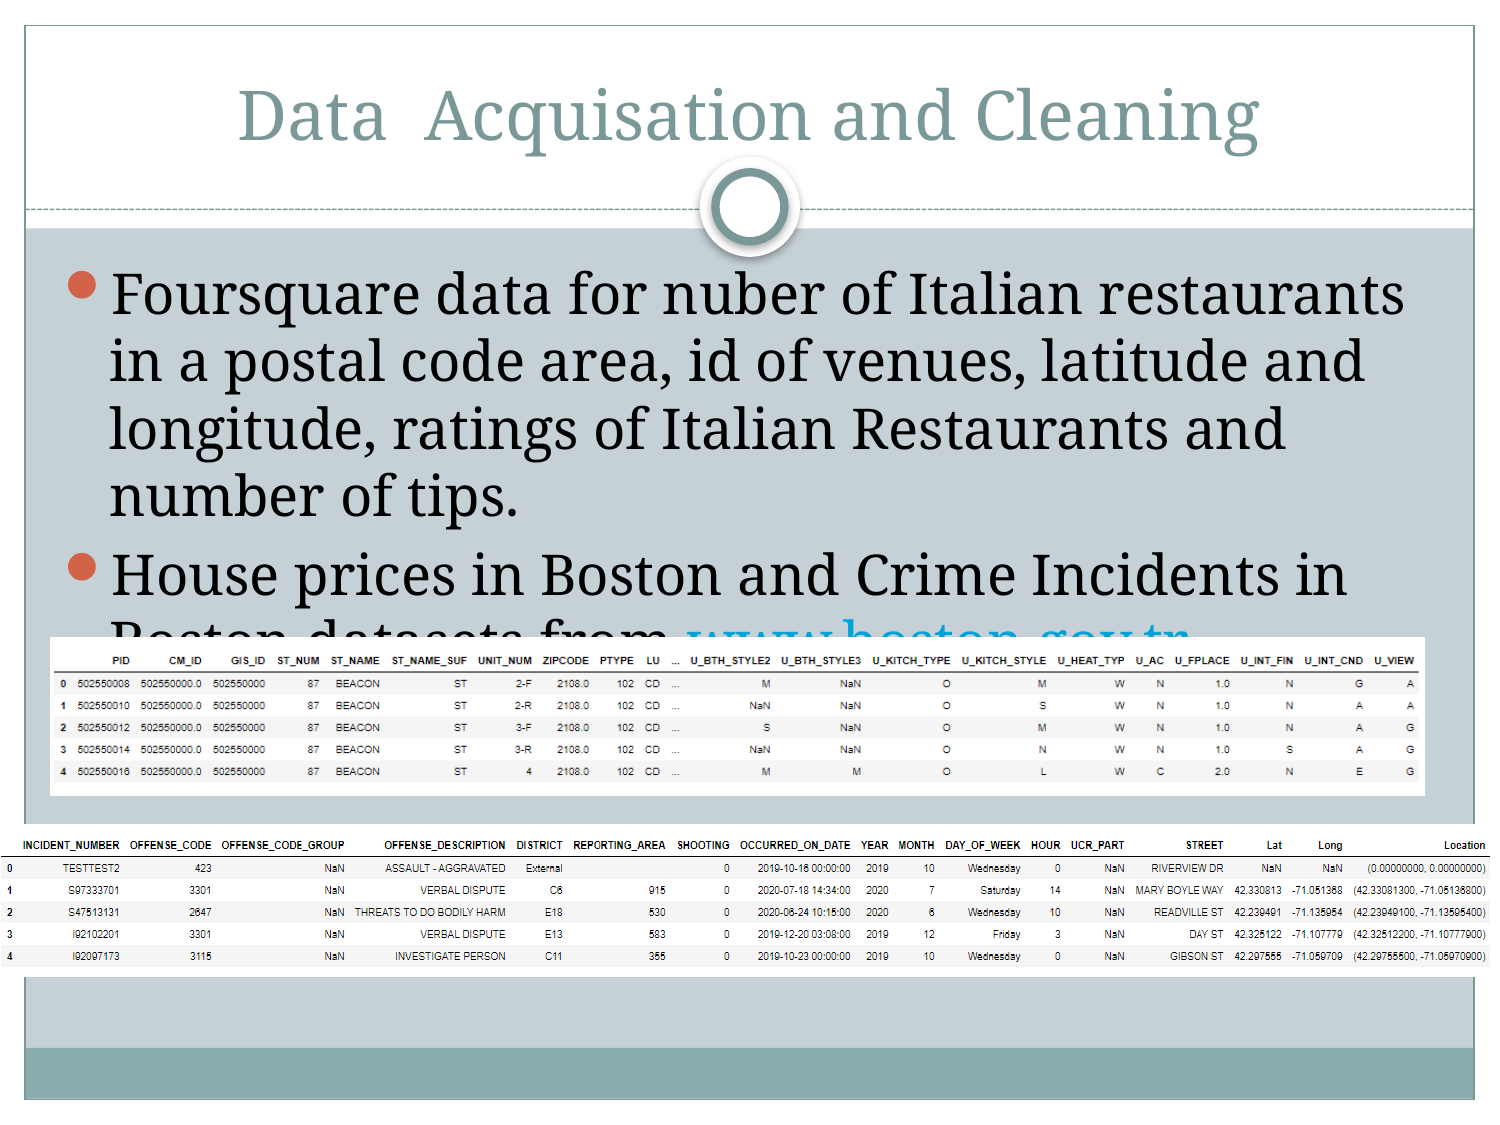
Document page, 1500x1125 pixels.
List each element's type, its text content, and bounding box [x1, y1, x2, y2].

picture [0, 824, 1500, 978]
title Data Acquisation and Cleaning [49, 37, 1450, 162]
picture [49, 637, 1426, 797]
list Foursquare data for nuber of Italian restaurants in a postal code area, id of venues, latitude and longitude, ratings of Italian Restaurants and number of tips. House prices in Boston and Crime Incidents in Boston datasets from www.boston.gov.tr [49, 250, 1445, 638]
